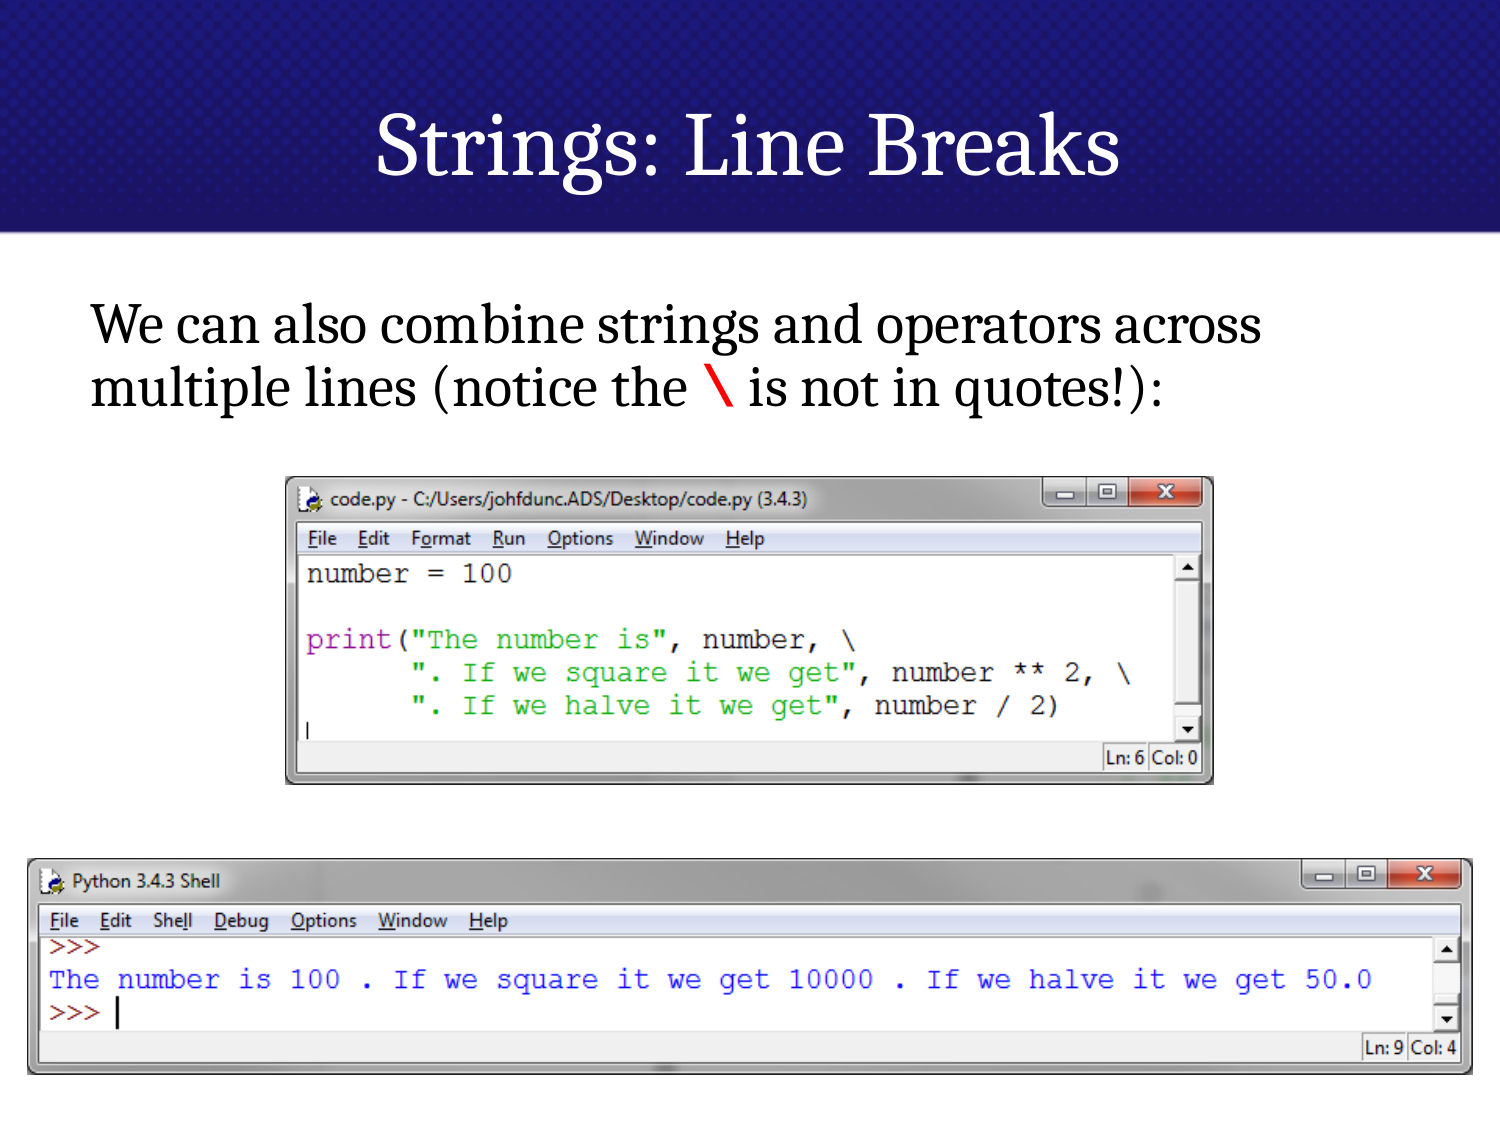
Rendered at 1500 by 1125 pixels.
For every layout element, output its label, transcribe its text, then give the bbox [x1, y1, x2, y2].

picture [0, 0, 1500, 1125]
list We can also combine strings and operators across multiple lines (notice the \ is not in quotes!): [75, 285, 1425, 857]
title Strings: Line Breaks [75, 45, 1425, 233]
